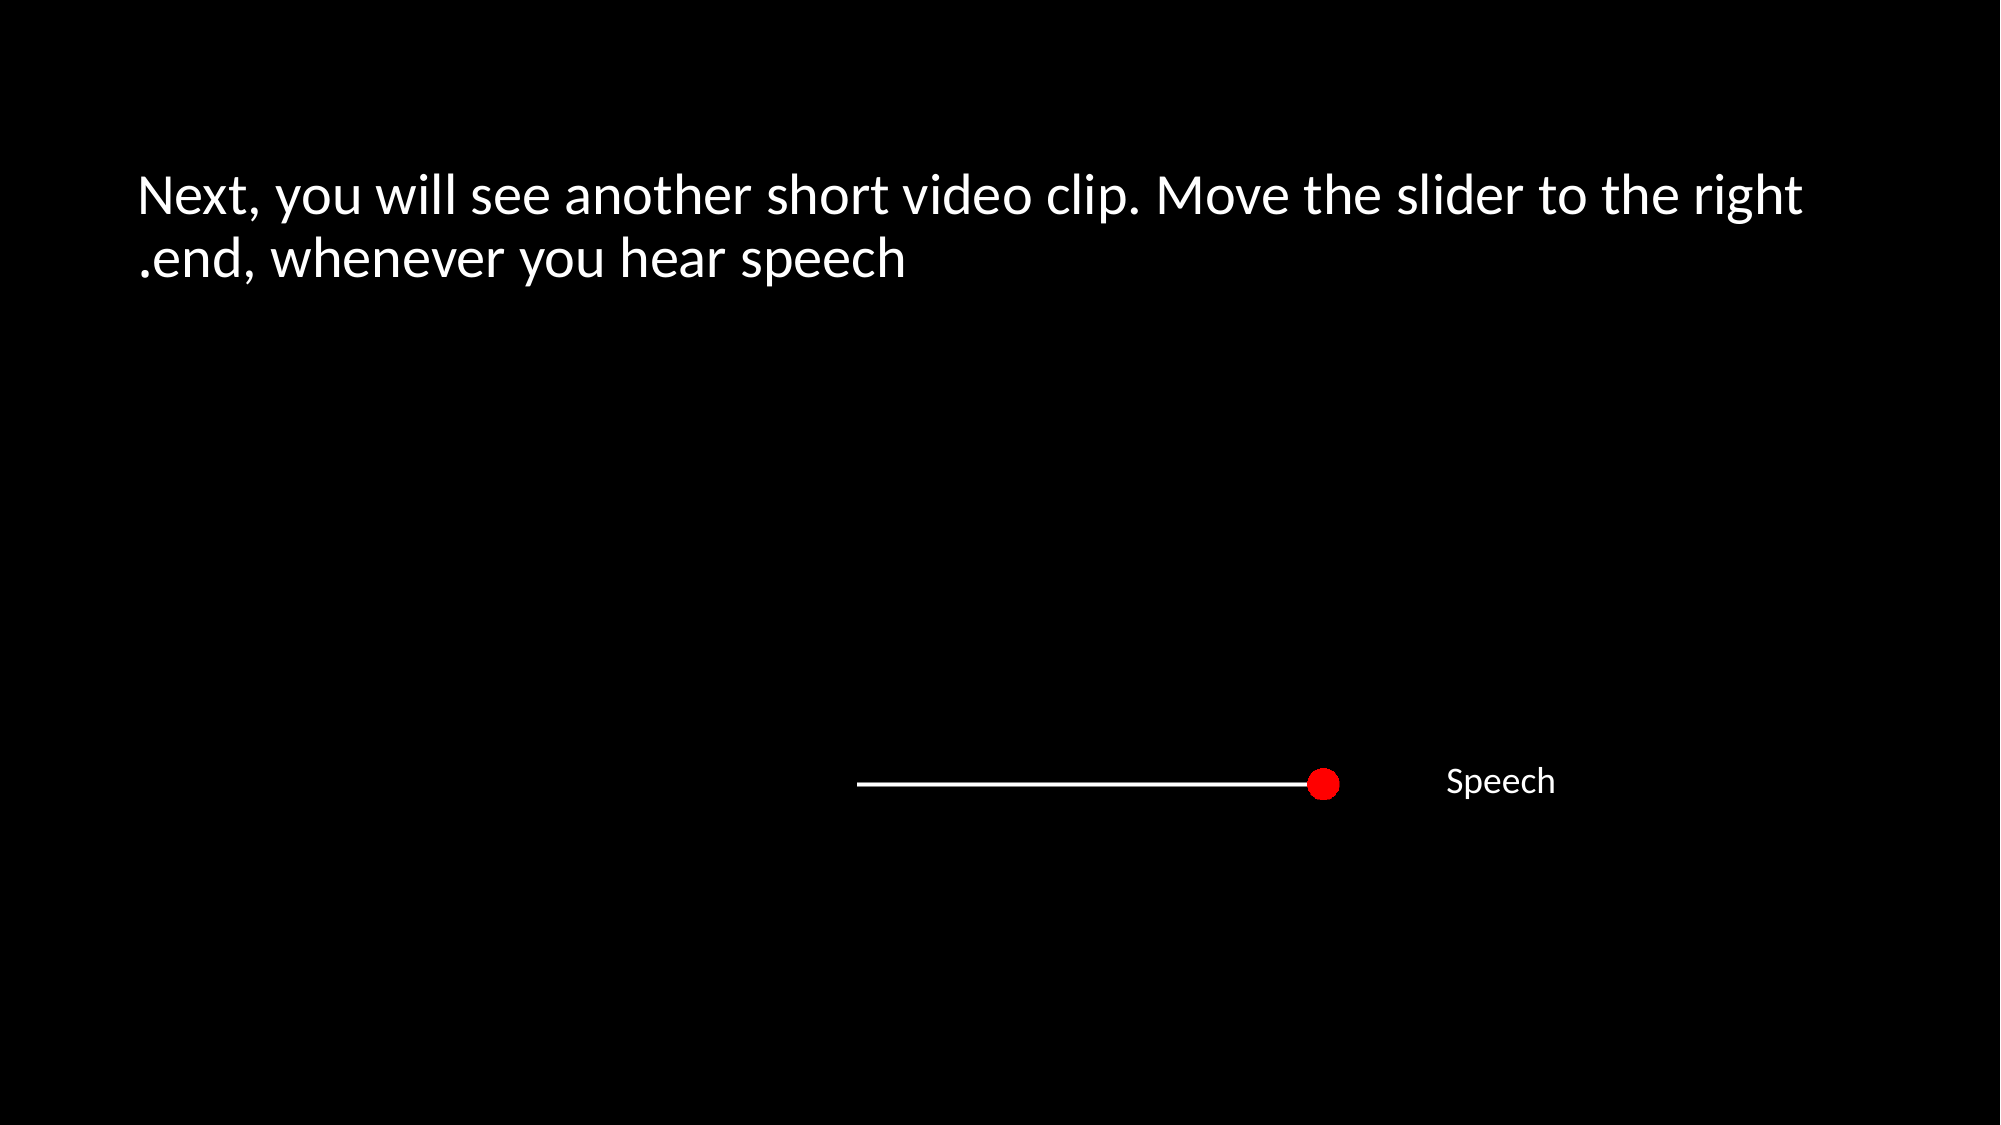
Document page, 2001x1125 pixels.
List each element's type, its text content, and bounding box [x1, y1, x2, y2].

text_box Speech [1431, 748, 1575, 809]
list Next, you will see another short video clip. Move the slider to the right end, whenever you hear speech. [122, 156, 1848, 871]
picture [799, 687, 1409, 871]
